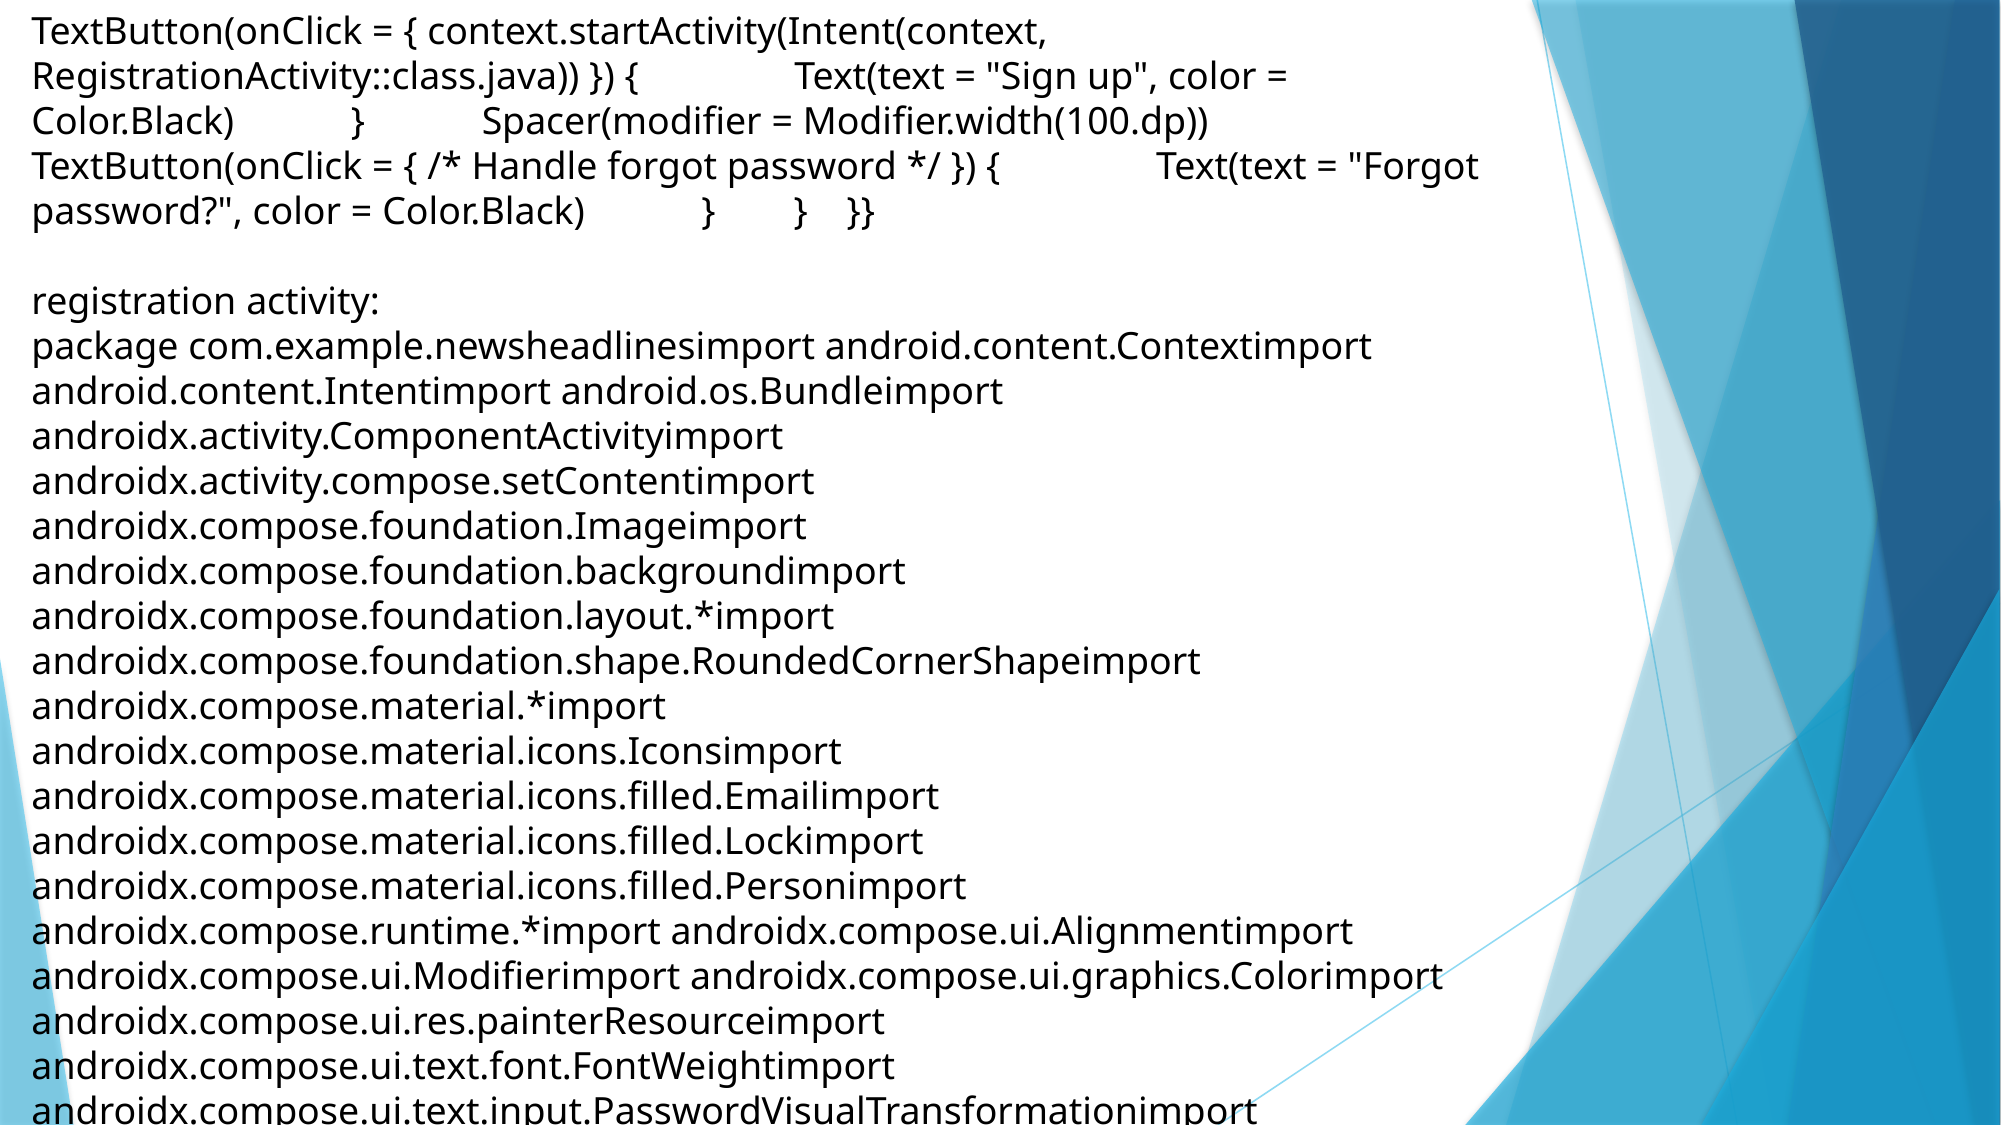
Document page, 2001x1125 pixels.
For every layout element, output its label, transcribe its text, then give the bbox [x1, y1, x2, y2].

text_box TextButton(onClick = { context.startActivity(Intent(context, RegistrationActivity::class.java)) }) { Text(text = "Sign up", color = Color.Black) } Spacer(modifier = Modifier.width(100.dp)) TextButton(onClick = { /* Handle forgot password */ }) { Text(text = "Forgot password?", color = Color.Black) } } }} registration activity: package com.example.newsheadlinesimport android.content.Contextimport android.content.Intentimport android.os.Bundleimport androidx.activity.ComponentActivityimport androidx.activity.compose.setContentimport androidx.compose.foundation.Imageimport androidx.compose.foundation.backgroundimport androidx.compose.foundation.layout.*import androidx.compose.foundation.shape.RoundedCornerShapeimport androidx.compose.material.*import androidx.compose.material.icons.Iconsimport androidx.compose.material.icons.filled.Emailimport androidx.compose.material.icons.filled.Lockimport androidx.compose.material.icons.filled.Personimport androidx.compose.runtime.*import androidx.compose.ui.Alignmentimport androidx.compose.ui.Modifierimport androidx.compose.ui.graphics.Colorimport androidx.compose.ui.res.painterResourceimport androidx.compose.ui.text.font.FontWeightimport androidx.compose.ui.text.input.PasswordVisualTransformationimport androidx.compose.ui.tooling.preview.Previewimport [16, 0, 1500, 1125]
